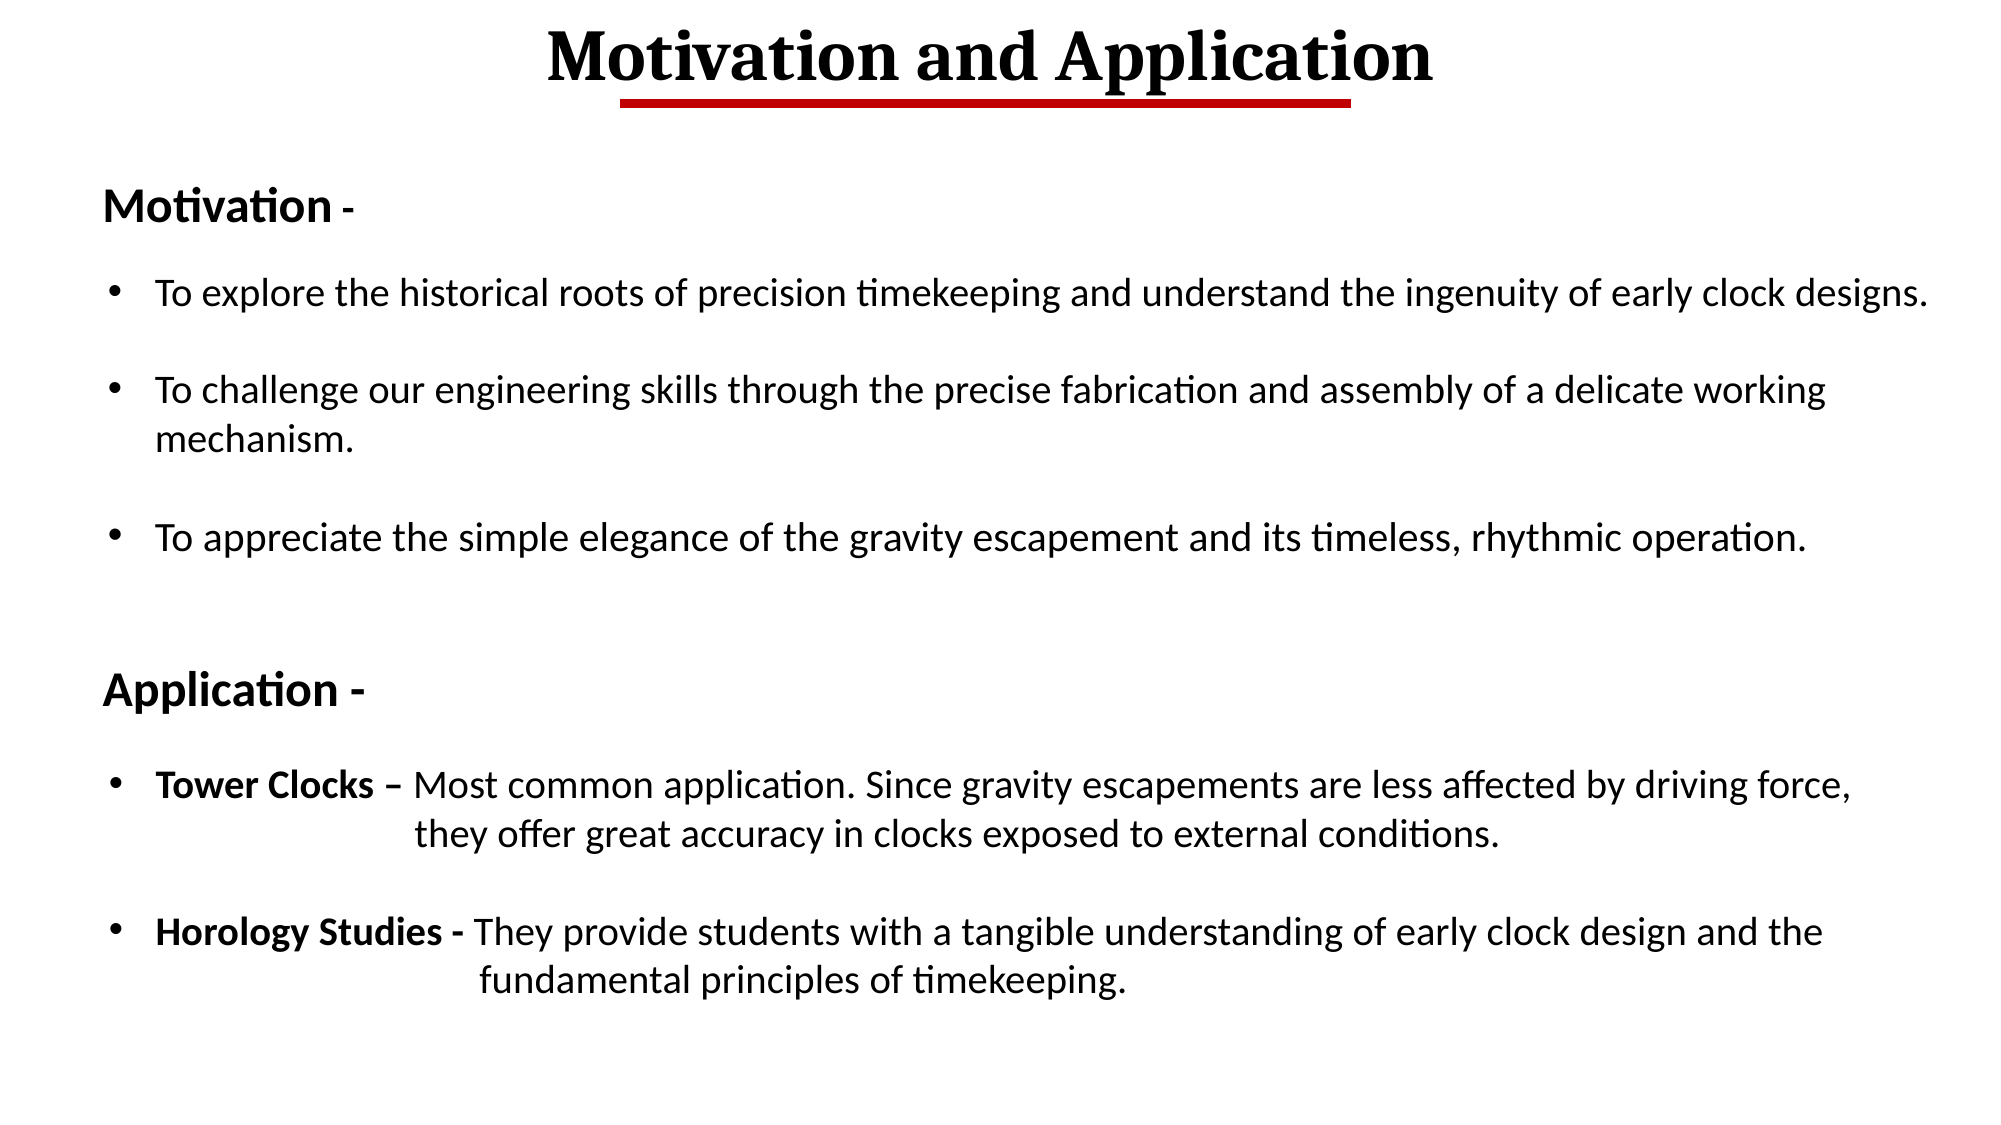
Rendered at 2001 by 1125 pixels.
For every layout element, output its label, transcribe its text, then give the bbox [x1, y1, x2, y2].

text_box To explore the historical roots of precision timekeeping and understand the ingenuity of early clock designs. To challenge our engineering skills through the precise fabrication and assembly of a delicate working mechanism. To appreciate the simple elegance of the gravity escapement and its timeless, rhythmic operation. [93, 258, 1947, 567]
text_box Motivation and Application [531, 0, 1451, 103]
text_box Tower Clocks – Most common application. Since gravity escapements are less affected by driving force, they offer great accuracy in clocks exposed to external conditions. Horology Studies - They provide students with a tangible understanding of early clock design and the fundamental principles of timekeeping. [93, 750, 1869, 1010]
text_box Motivation - [87, 164, 370, 240]
text_box Application - [87, 649, 401, 725]
